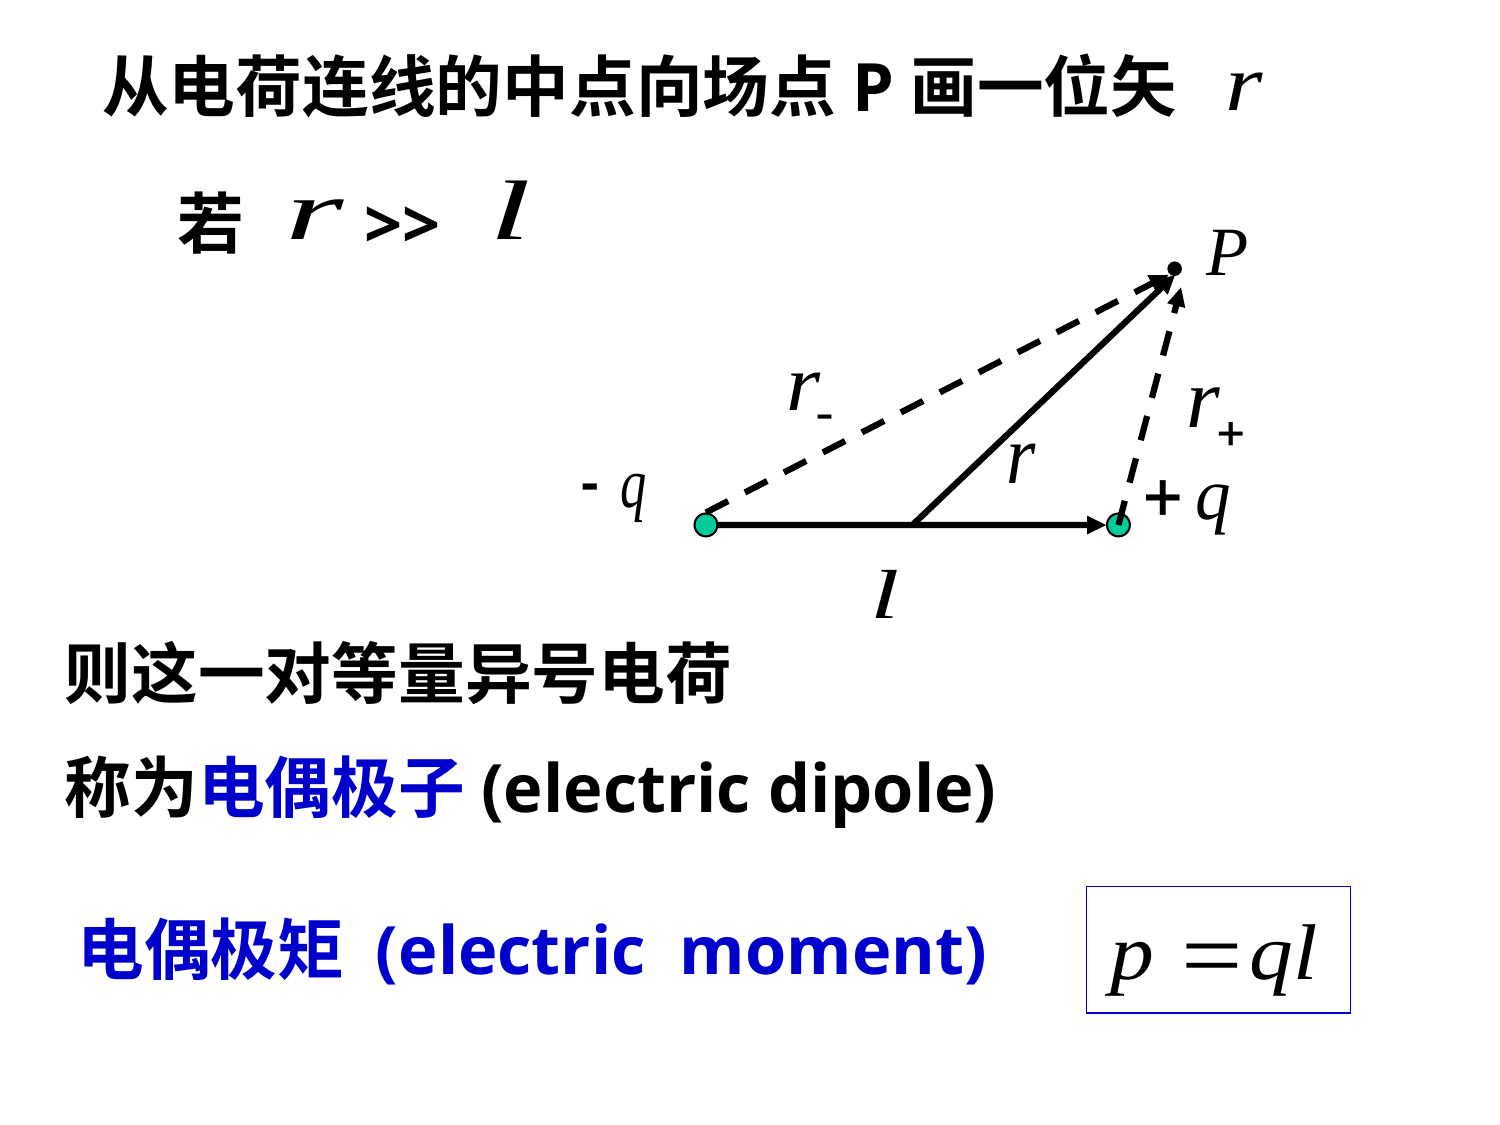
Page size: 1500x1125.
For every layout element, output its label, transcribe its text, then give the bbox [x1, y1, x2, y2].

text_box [162, 162, 563, 276]
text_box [87, 37, 1326, 133]
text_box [912, 274, 1176, 526]
text_box 电偶极矩 (electric moment) [62, 899, 1075, 995]
text_box 则这一对等量异号电荷 称为电偶极子(electric dipole) [50, 624, 1150, 833]
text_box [1087, 887, 1351, 1013]
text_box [572, 212, 1263, 631]
